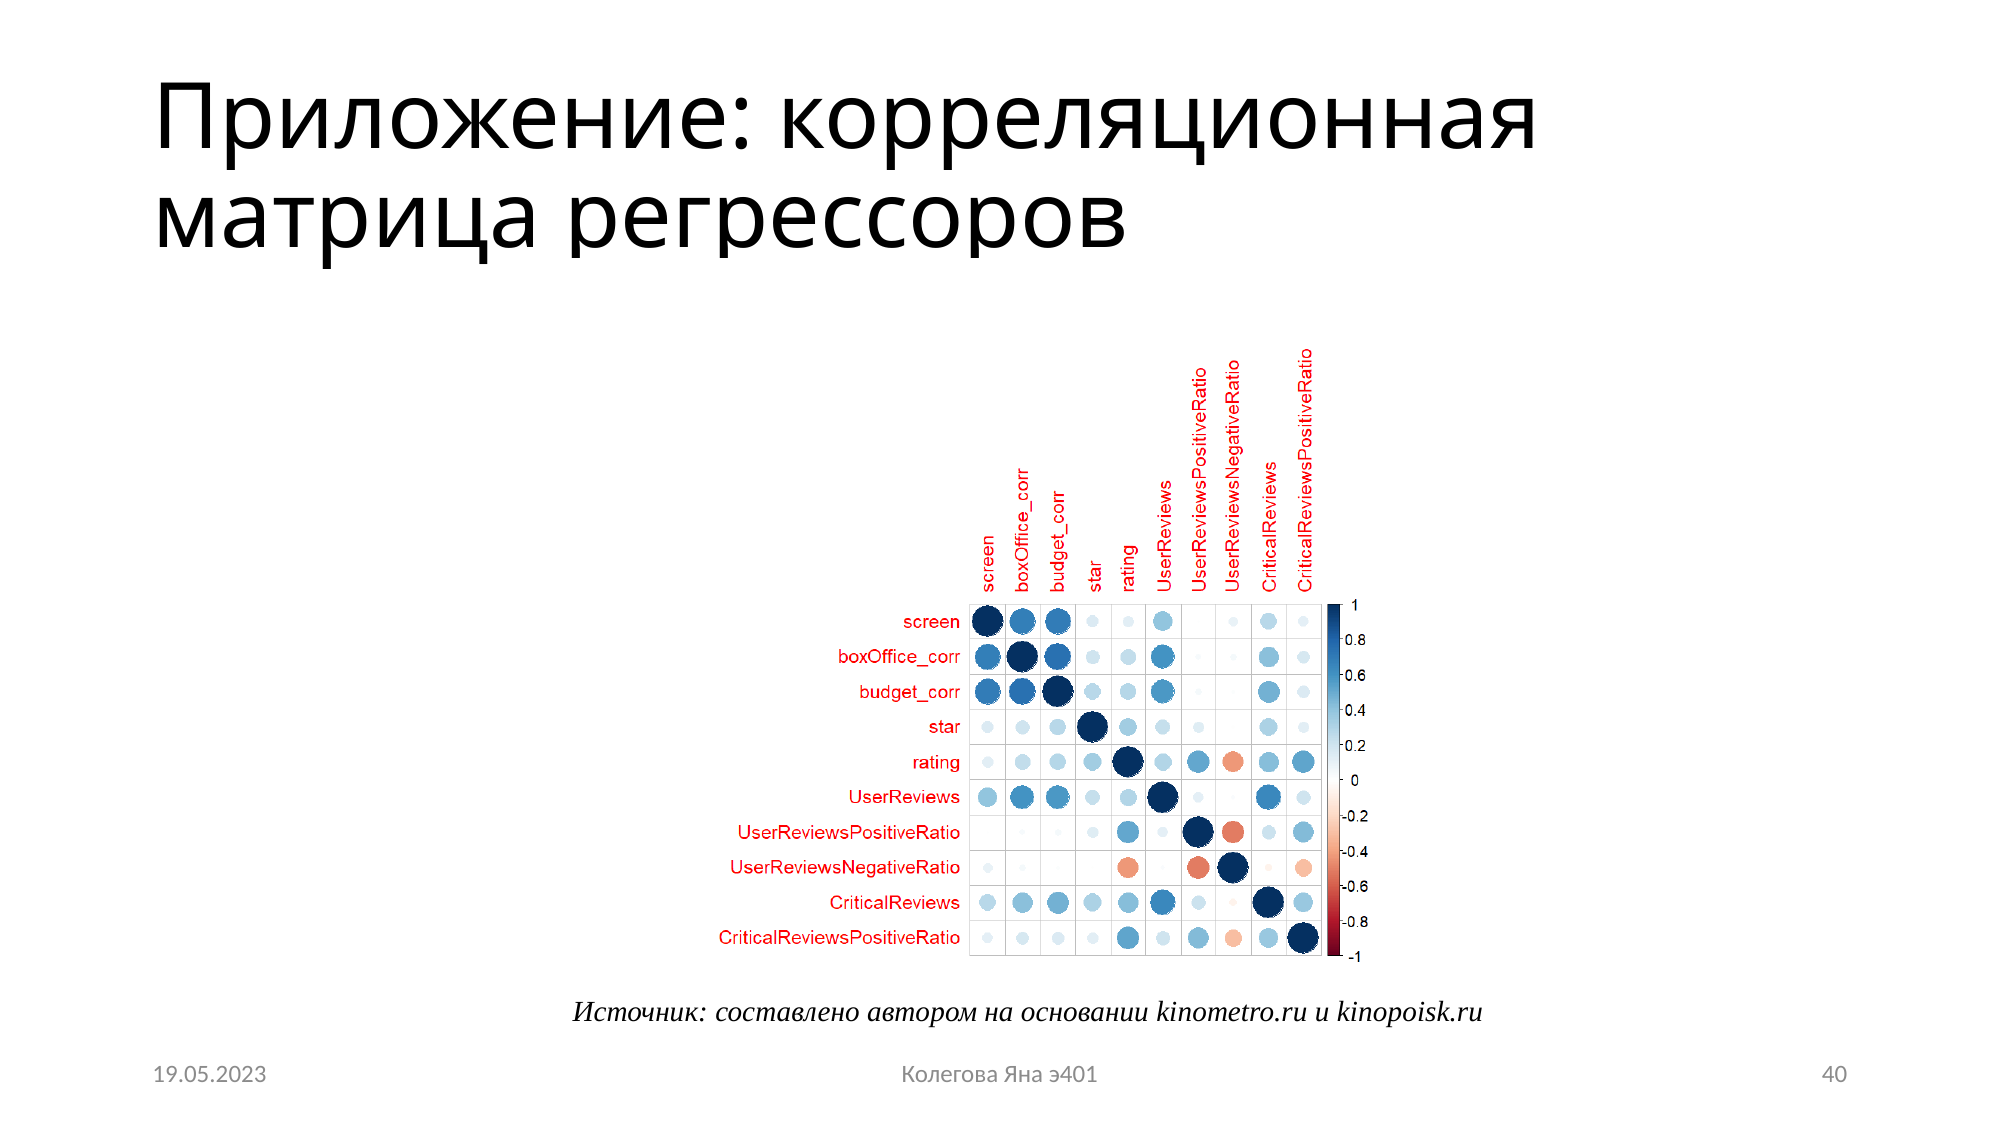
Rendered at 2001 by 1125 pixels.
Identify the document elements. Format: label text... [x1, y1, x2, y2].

text_box Источник: составлено автором на основании kinometro.ru и kinopoisk.ru [528, 981, 1529, 1035]
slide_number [137, 1042, 588, 1103]
footer Колегова Яна э401 [662, 1042, 1338, 1103]
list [528, 258, 1472, 973]
slide_number 40 [1412, 1042, 1863, 1103]
title Приложение: корреляционная матрица регрессоров [137, 59, 1863, 278]
